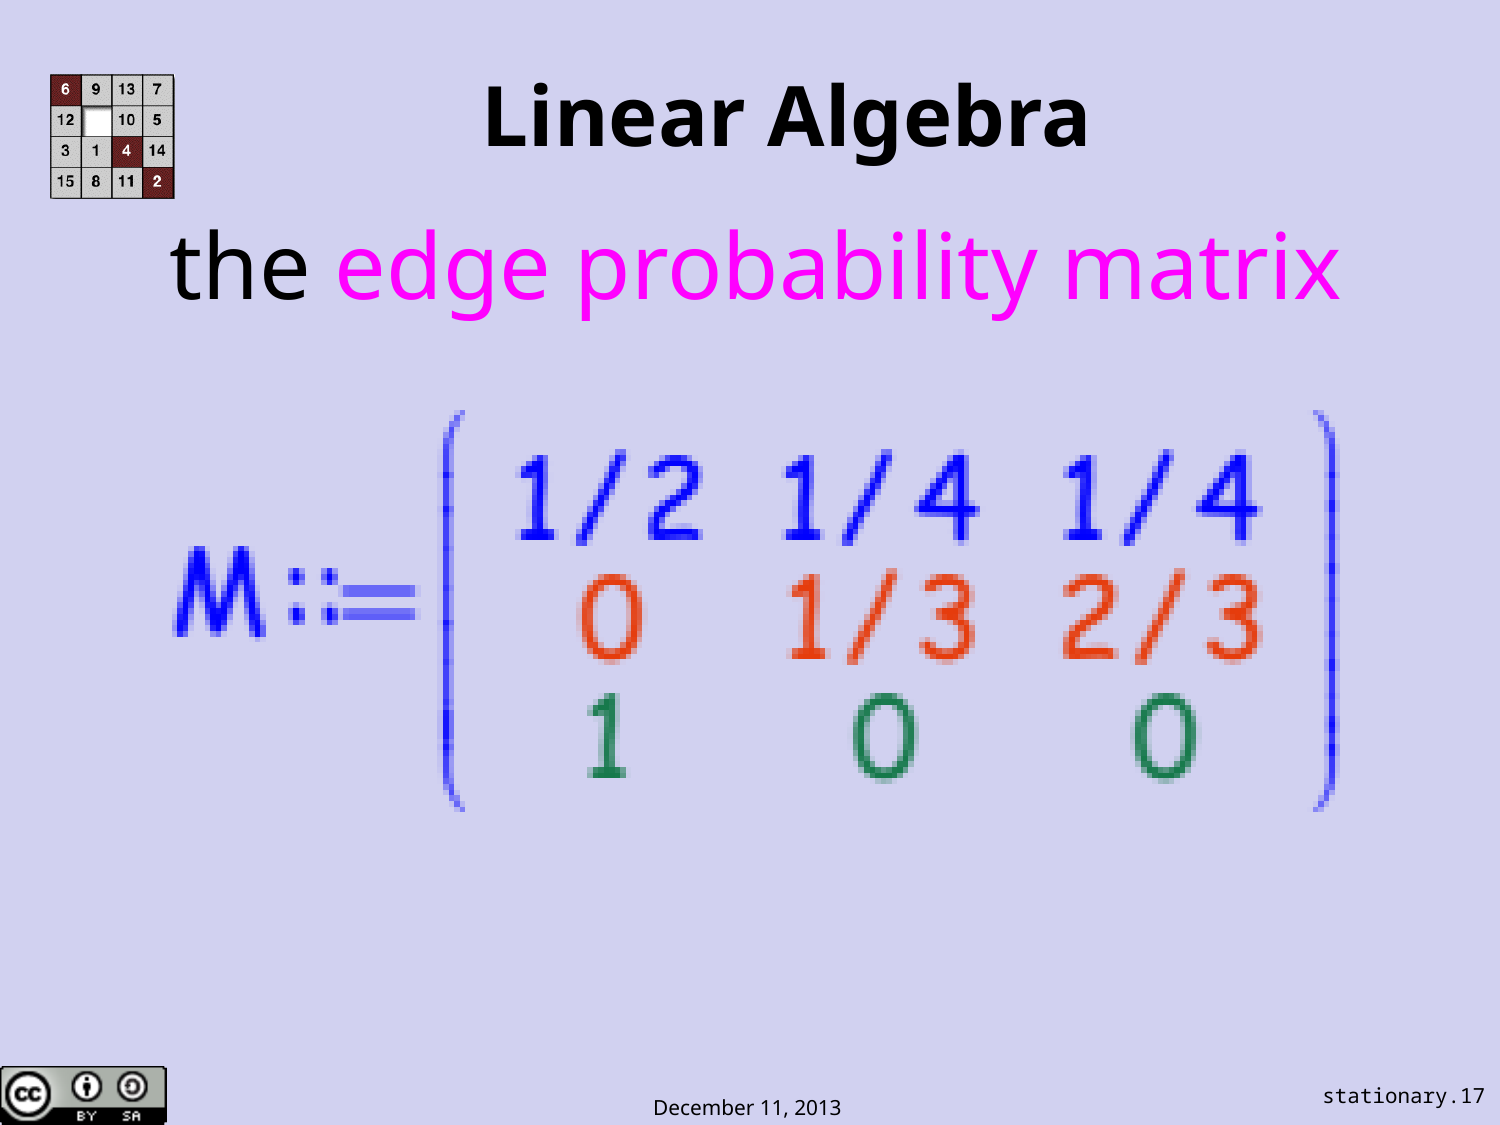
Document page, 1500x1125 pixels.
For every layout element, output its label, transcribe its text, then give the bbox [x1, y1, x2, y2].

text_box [161, 393, 1341, 819]
picture [50, 74, 175, 199]
title Linear Algebra [236, 24, 1338, 201]
picture [0, 1066, 167, 1125]
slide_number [512, 1087, 983, 1125]
slide_number stationary.17 [1224, 1074, 1500, 1125]
list the edge probability matrix [37, 199, 1476, 926]
